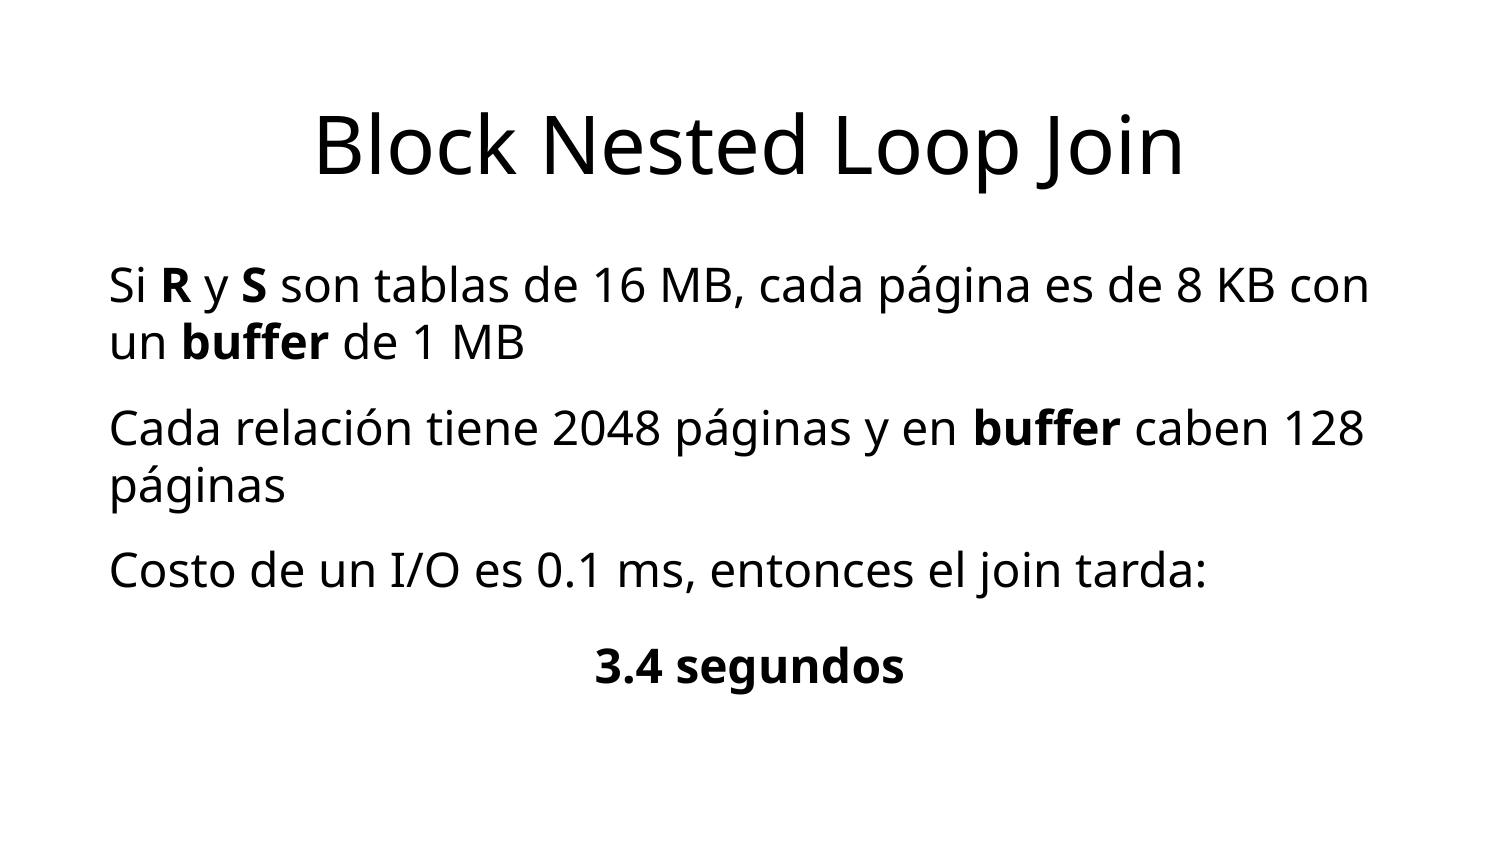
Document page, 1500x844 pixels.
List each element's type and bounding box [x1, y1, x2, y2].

text_box [103, 249, 1397, 375]
text_box [274, 88, 1226, 197]
text_box [351, 630, 1149, 699]
text_box [103, 534, 1397, 603]
text_box [103, 392, 1397, 518]
